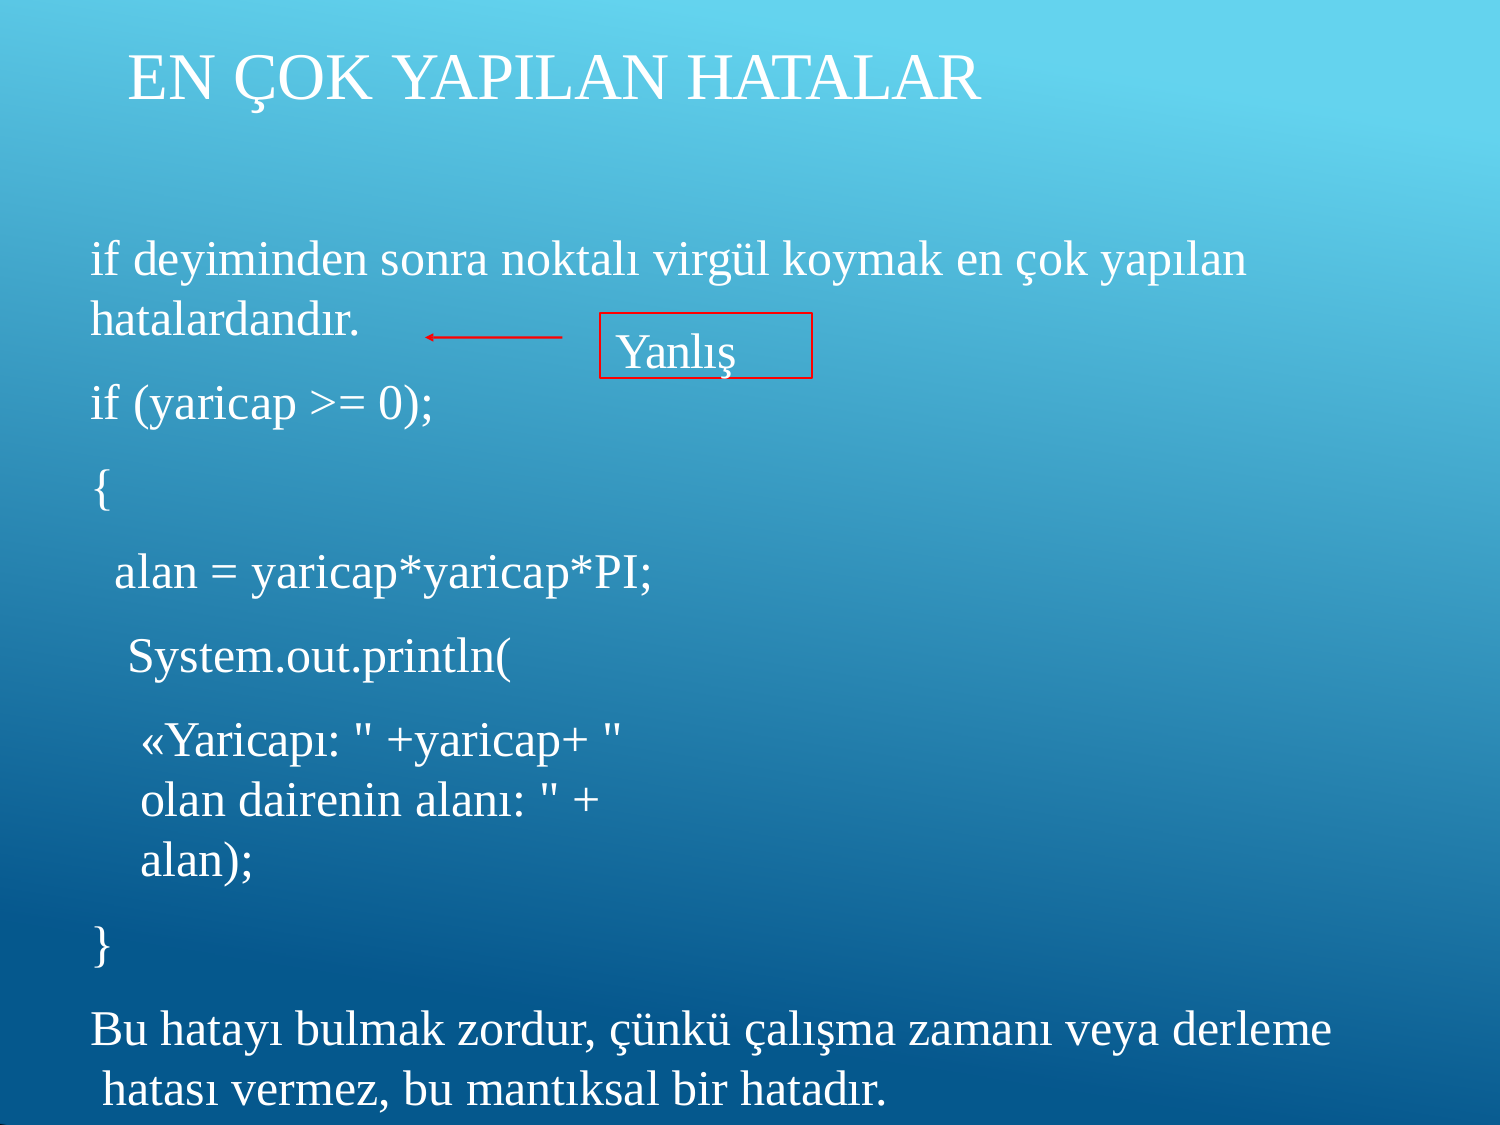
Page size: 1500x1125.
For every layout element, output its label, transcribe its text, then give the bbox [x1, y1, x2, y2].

text_box if deyiminden sonra noktalı virgül koymak en çok yapılan [87, 222, 1252, 285]
text_box Yanlış [599, 312, 813, 379]
text_box hatalardandır. if (yaricap >= 0); { [87, 258, 436, 512]
title EN ÇOK YAPILAN HATALAR [125, 30, 999, 221]
picture [0, 0, 1500, 1125]
text_box alan = yaricap*yaricap*PI; System.out.println( «Yaricapı: " +yaricap+ " olan dairenin alanı: " + alan); } Bu hatayı bulmak zordur, çünkü çalışma zamanı veya derleme hatası vermez, bu mantıksal bir hatadır. [87, 512, 1337, 1116]
text_box [424, 333, 563, 342]
